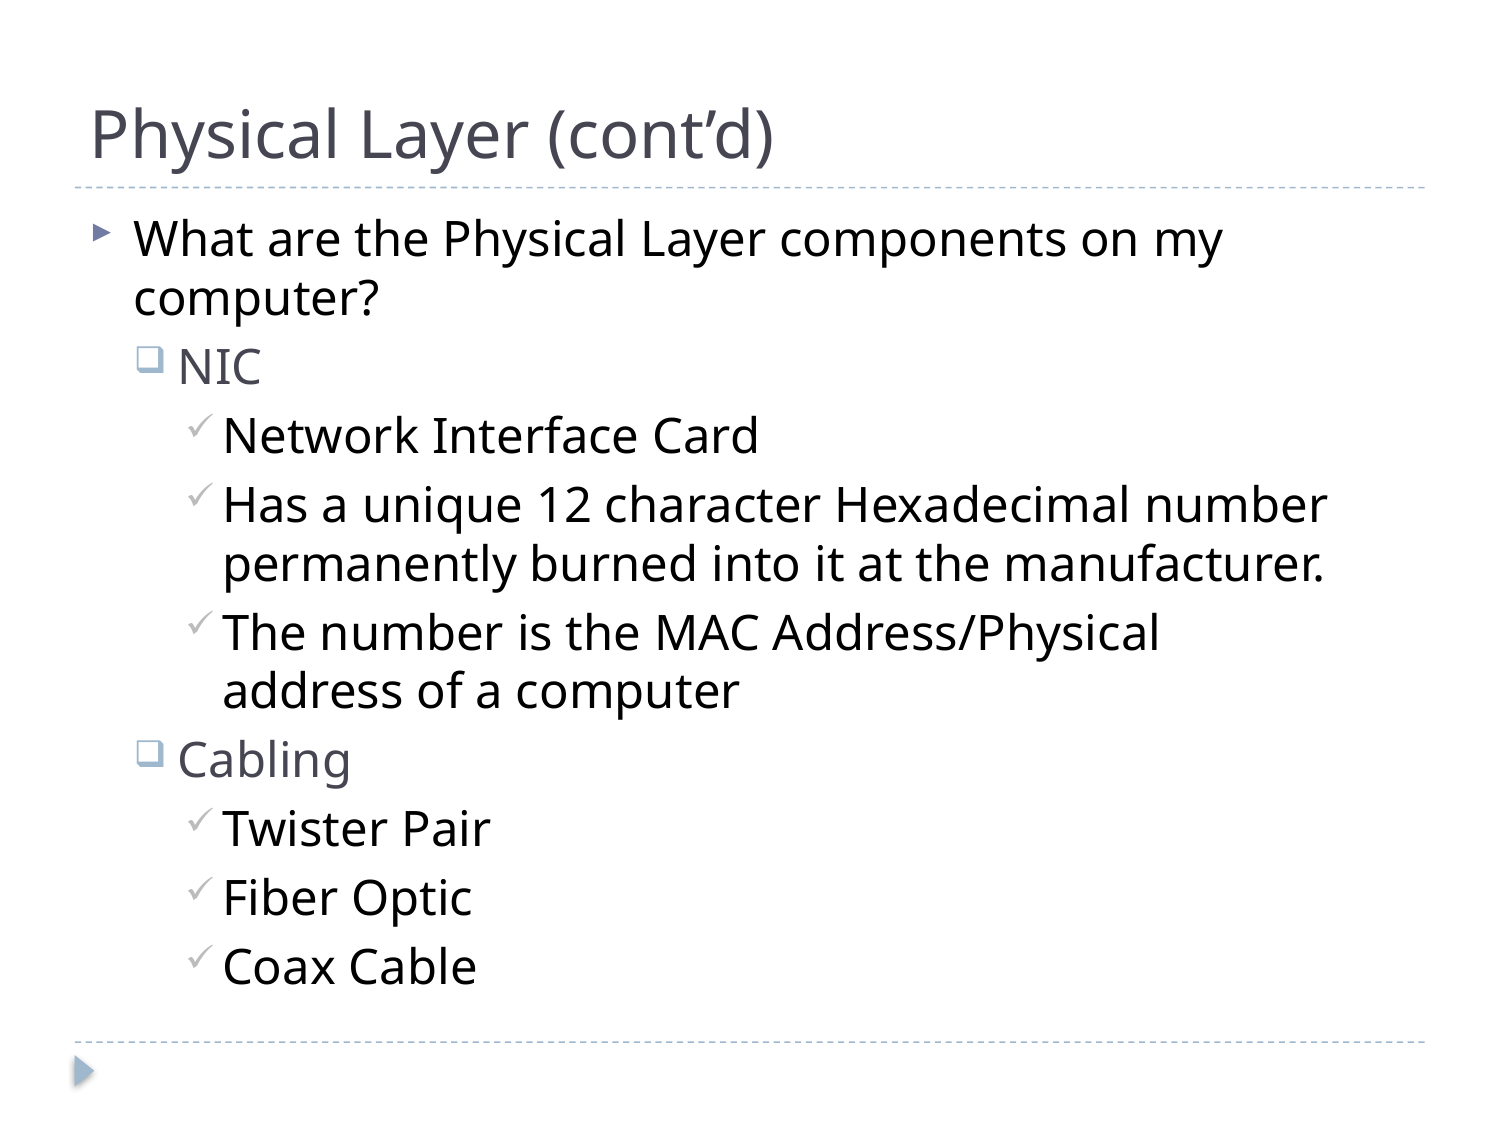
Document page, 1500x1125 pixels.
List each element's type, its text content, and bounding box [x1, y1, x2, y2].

list What are the Physical Layer components on my computer? NIC Network Interface Card Has a unique 12 character Hexadecimal number permanently burned into it at the manufacturer. The number is the MAC Address/Physical address of a computer Cabling Twister Pair Fiber Optic Coax Cable [75, 200, 1350, 1025]
title Physical Layer (cont’d) [75, 62, 1425, 180]
